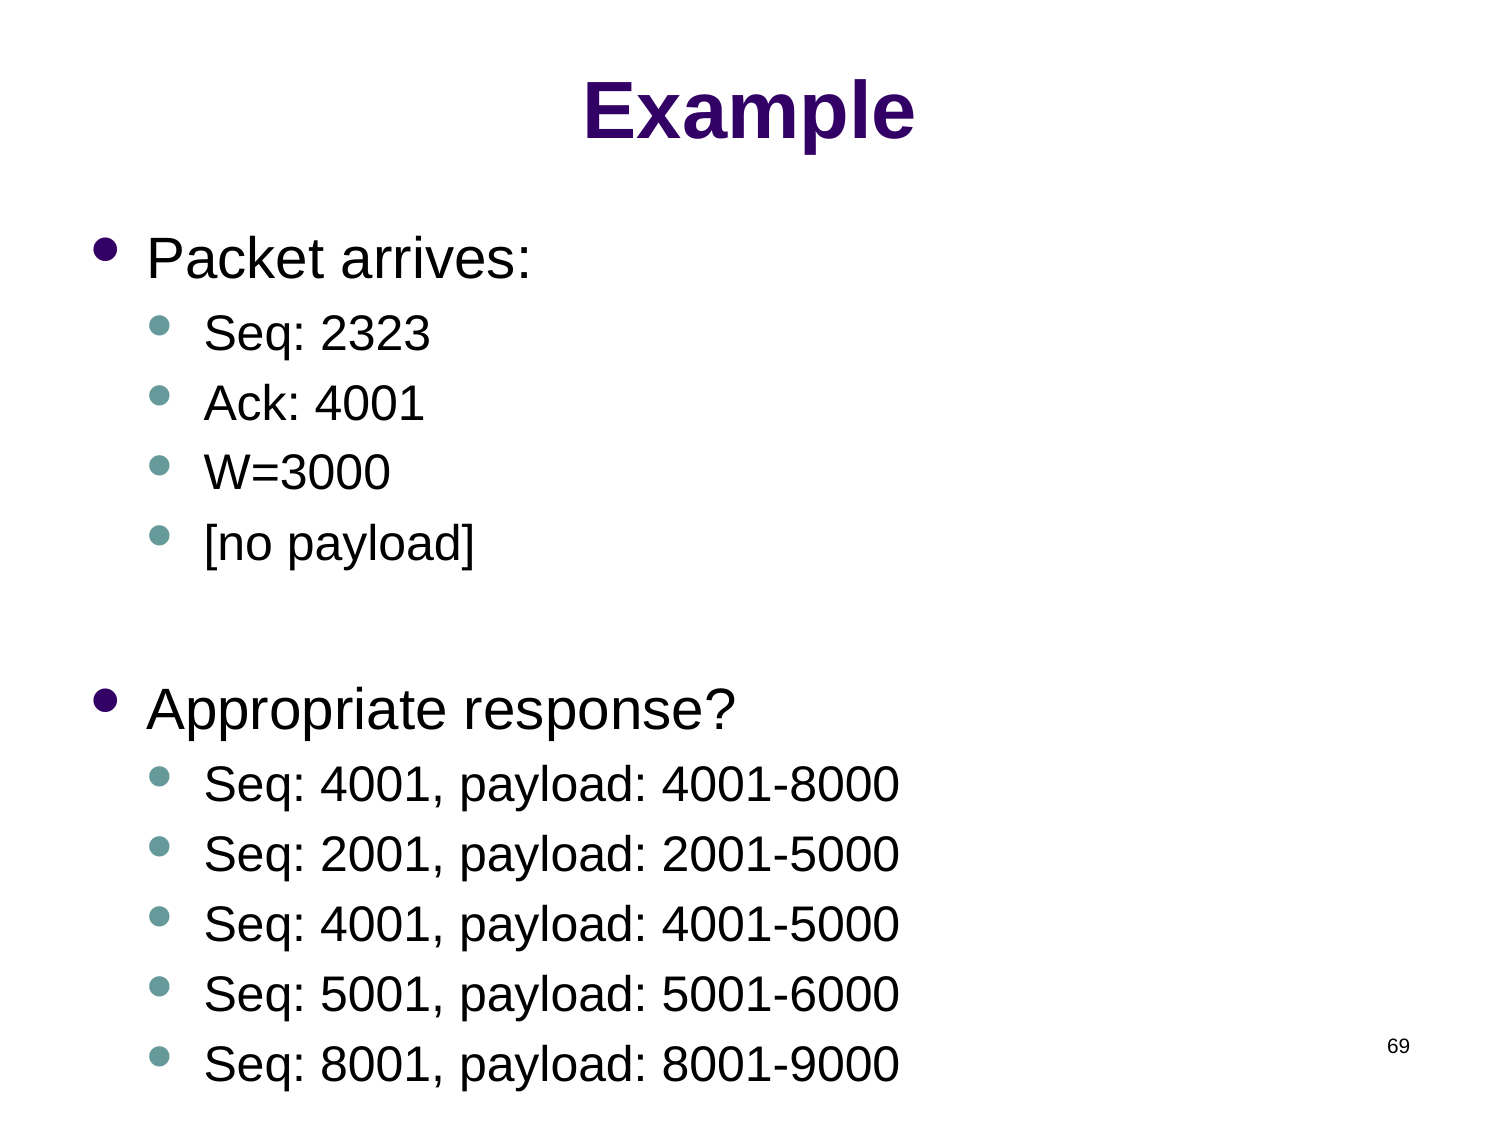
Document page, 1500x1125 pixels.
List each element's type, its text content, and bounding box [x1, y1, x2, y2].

title Example [0, 20, 1500, 163]
slide_number 69 [1074, 1024, 1426, 1101]
list Packet arrives: Seq: 2323 Ack: 4001 W=3000 [no payload] Appropriate response? Seq: 4001, payload: 4001-8000 Seq: 2001, payload: 2001-5000 Seq: 4001, payload: 4001-5000 Seq: 5001, payload: 5001-6000 Seq: 8001, payload: 8001-9000 [75, 212, 1475, 1006]
